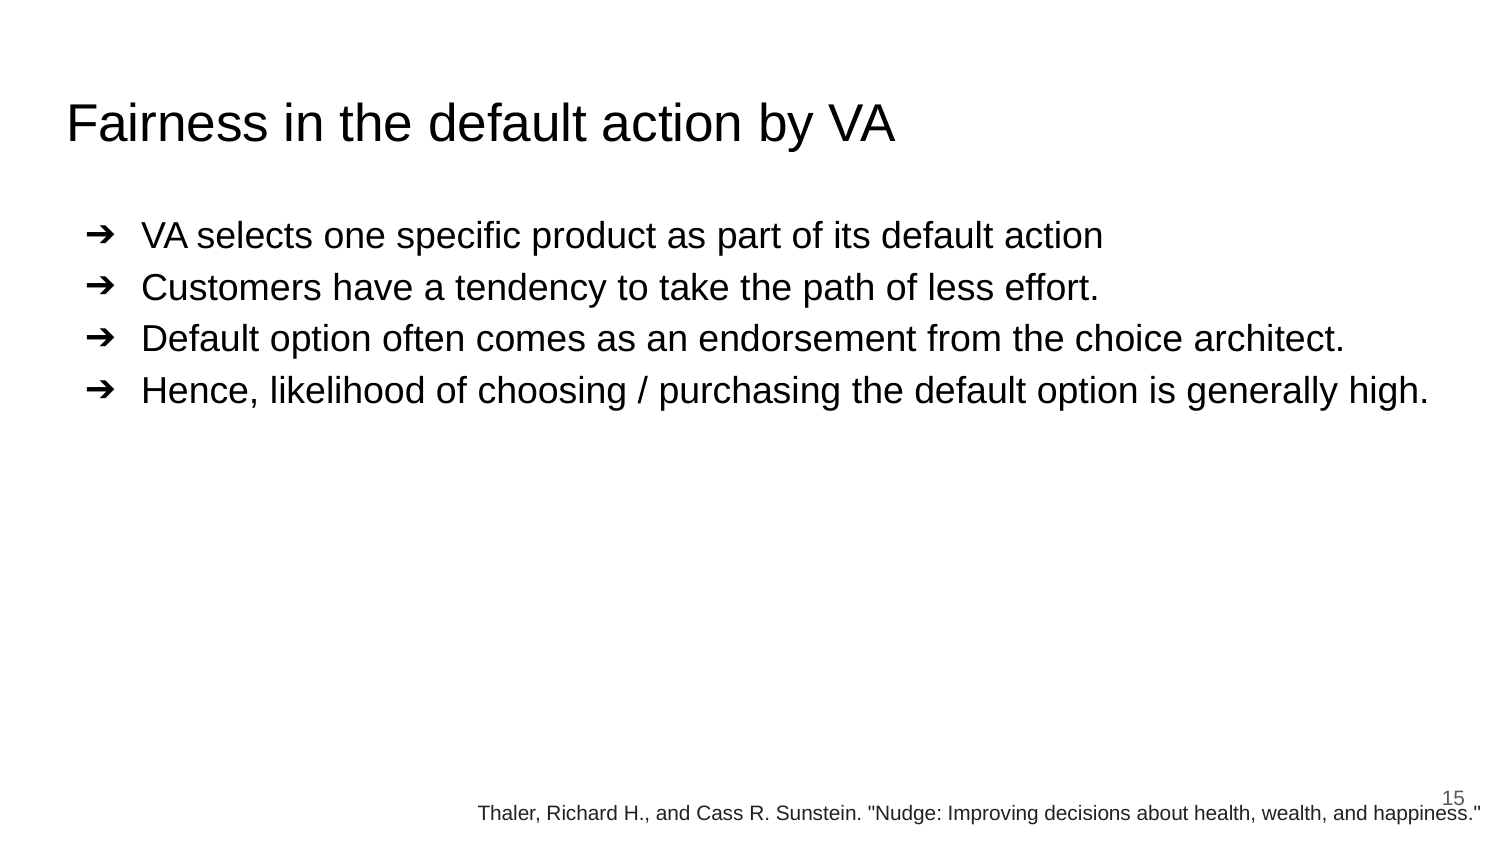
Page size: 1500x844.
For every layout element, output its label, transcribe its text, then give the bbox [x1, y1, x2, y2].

list VA selects one specific product as part of its default action Customers have a tendency to take the path of less effort. Default option often comes as an endorsement from the choice architect. Hence, likelihood of choosing / purchasing the default option is generally high. [51, 189, 1500, 750]
title Fairness in the default action by VA [51, 72, 1449, 167]
text_box Thaler, Richard H., and Cass R. Sunstein. "Nudge: Improving decisions about health, wealth, and happiness." [462, 787, 1500, 838]
slide_number ‹#› [1389, 764, 1480, 830]
